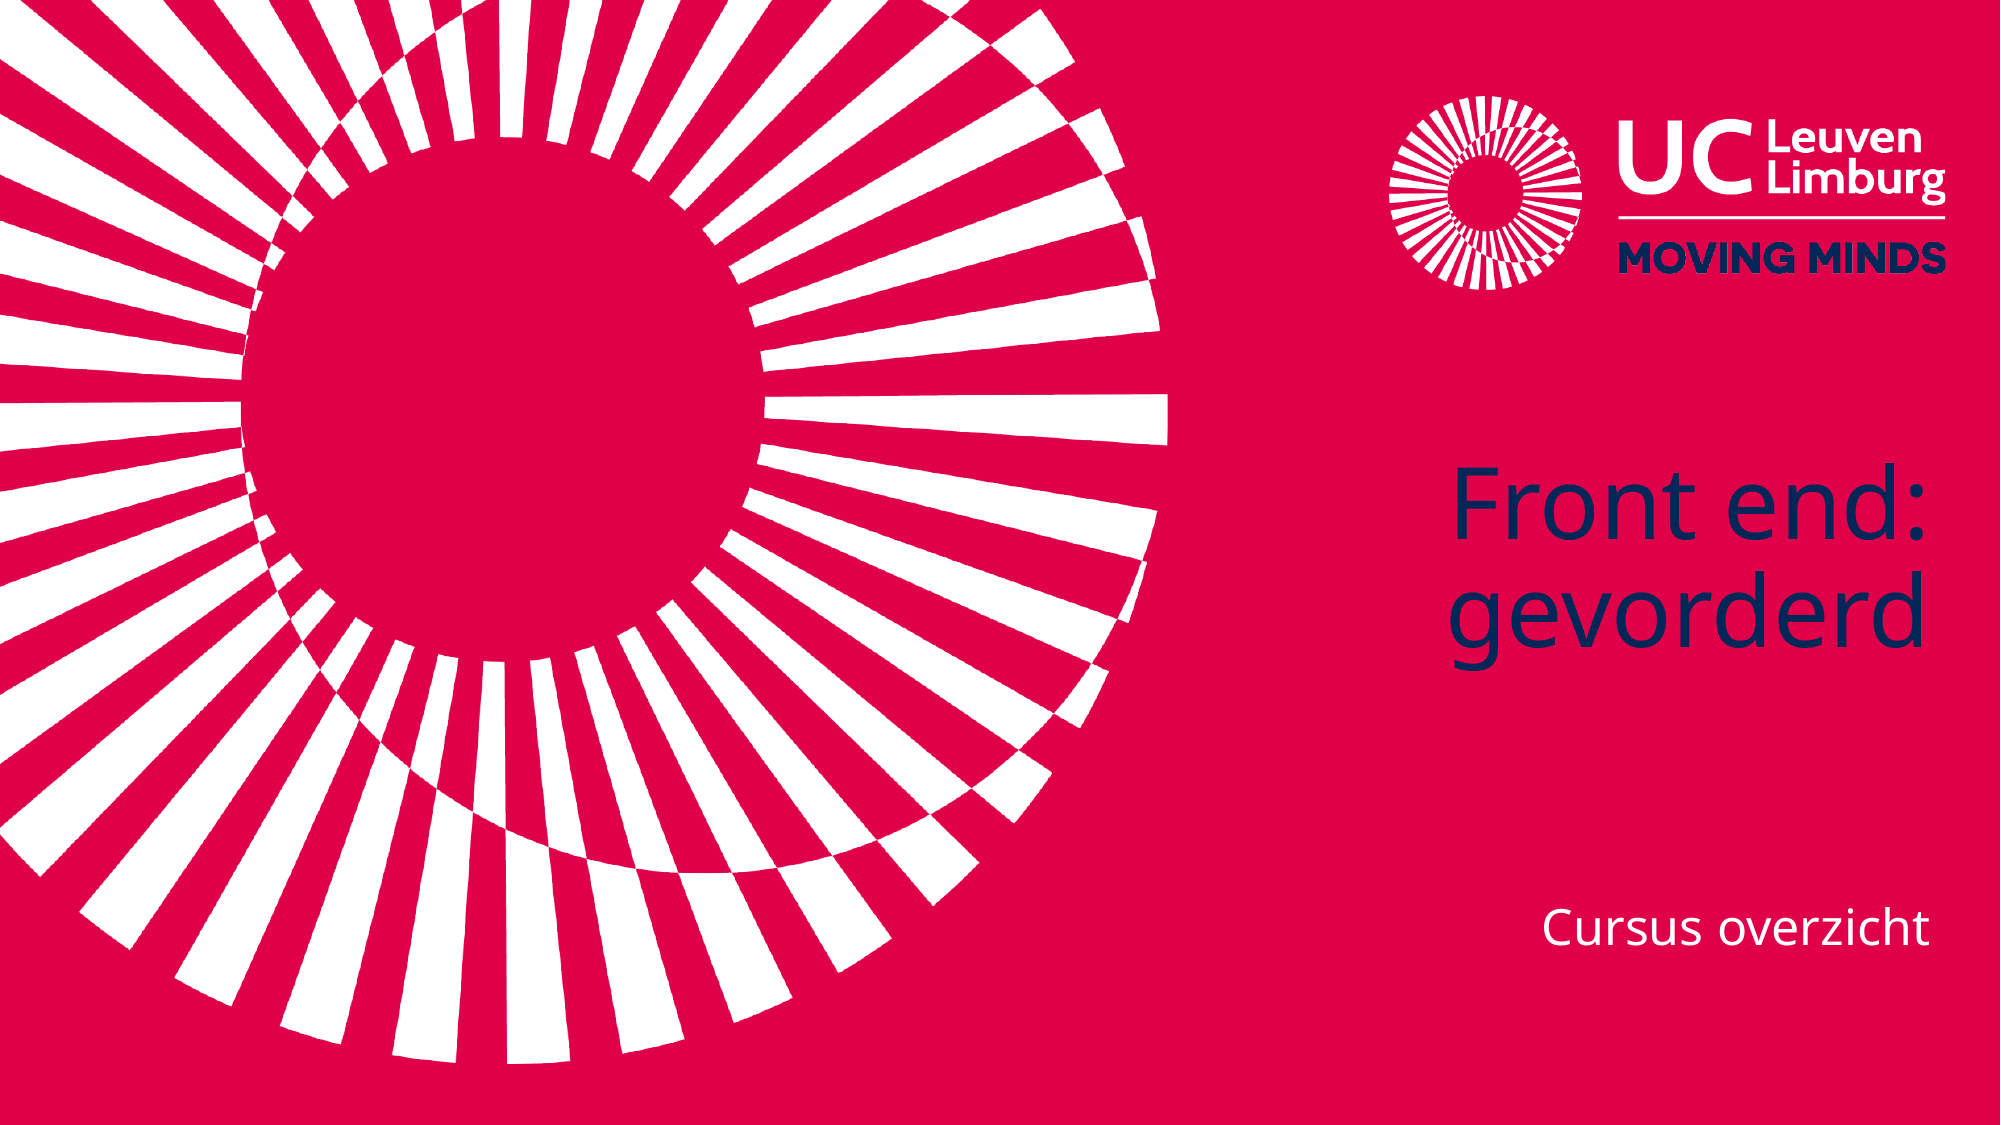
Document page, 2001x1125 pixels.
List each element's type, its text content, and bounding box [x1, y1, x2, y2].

subtitle Cursus overzicht [1167, 795, 1946, 1064]
picture [1389, 96, 1946, 290]
title Front end: gevorderd [1167, 445, 1946, 795]
picture [0, 0, 1168, 1064]
